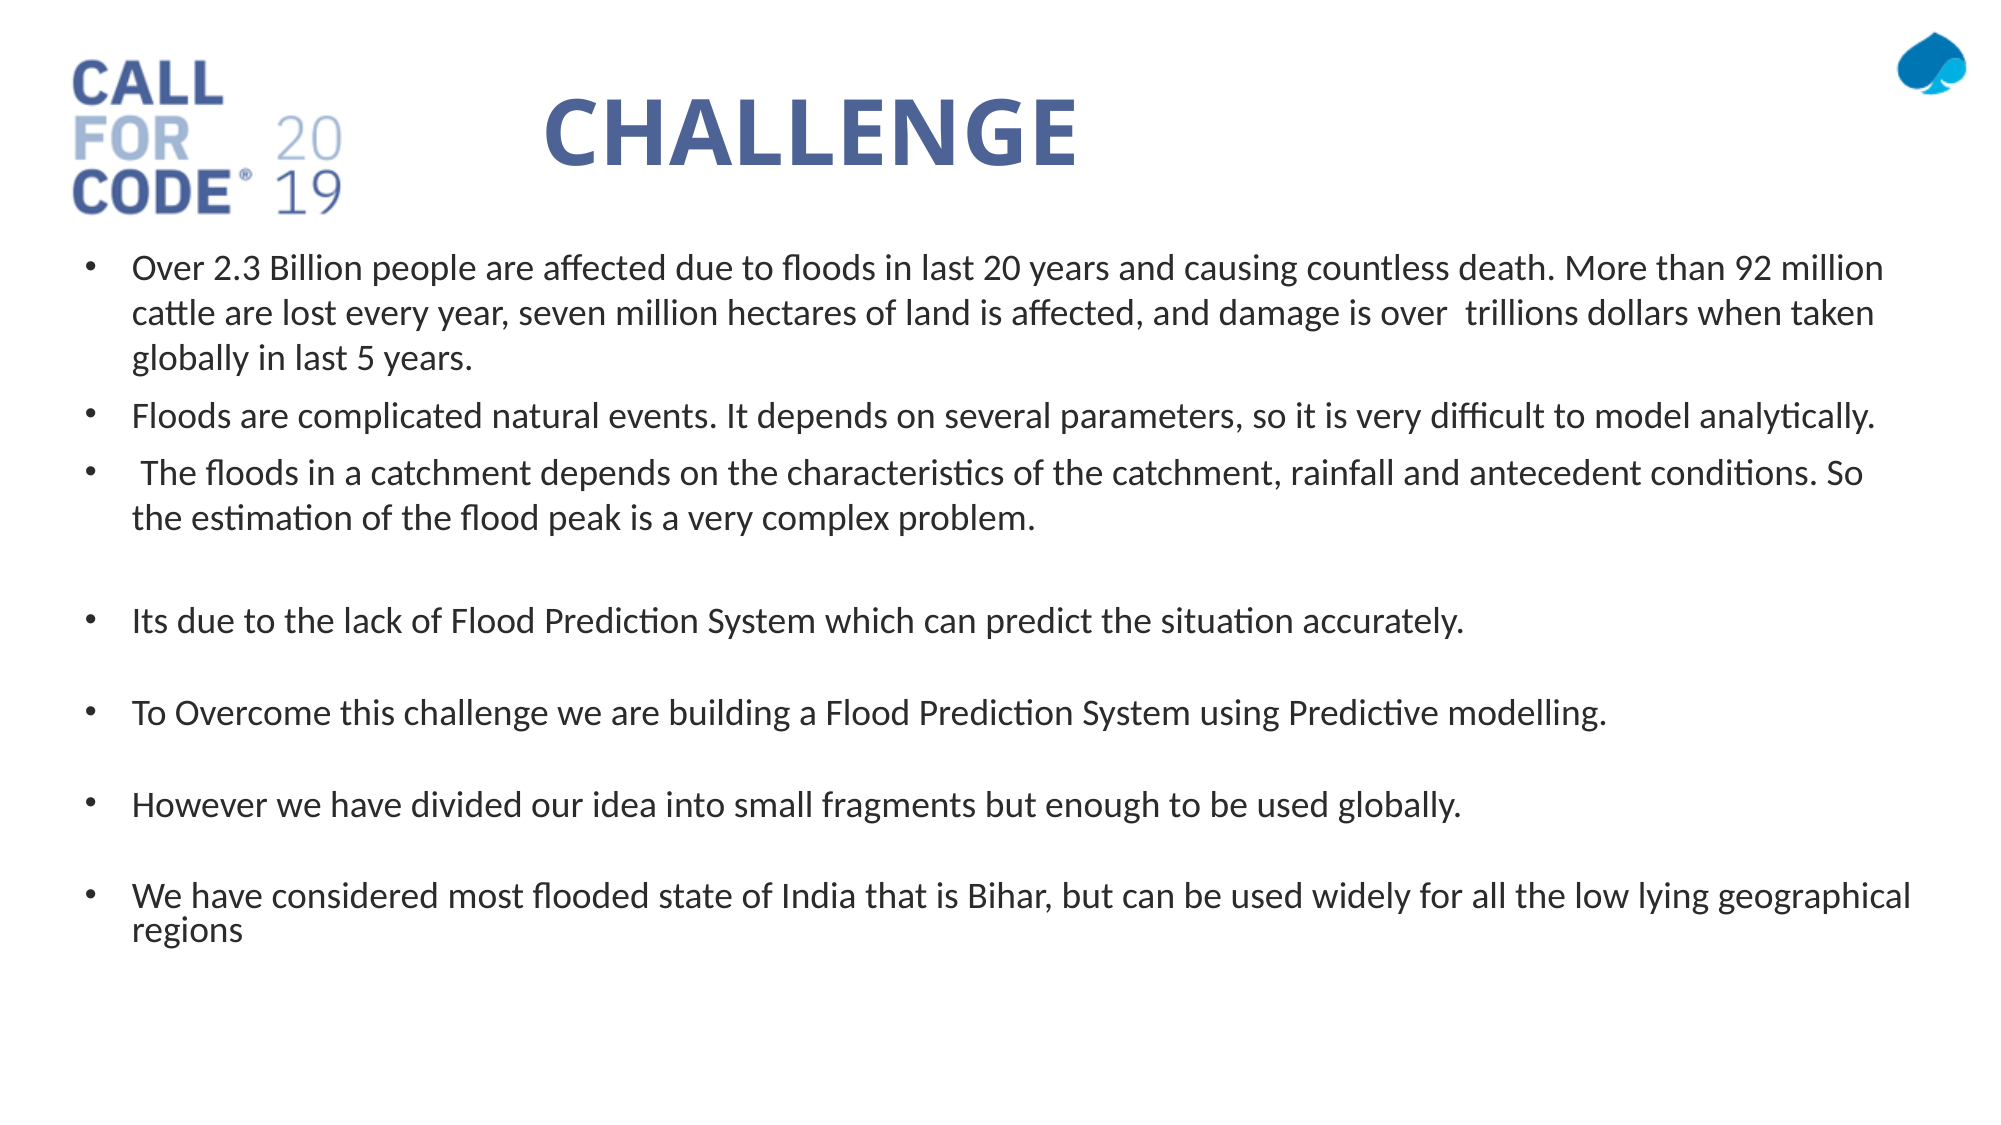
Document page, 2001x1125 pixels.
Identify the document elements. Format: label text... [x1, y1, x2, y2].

title CHALLENGE [540, 86, 1877, 191]
picture [47, 33, 364, 244]
text_box Over 2.3 Billion people are affected due to floods in last 20 years and causing countless death. More than 92 million cattle are lost every year, seven million hectares of land is affected, and damage is over trillions dollars when taken globally in last 5 years. Floods are complicated natural events. It depends on several parameters, so it is very difficult to model analytically. The floods in a catchment depends on the characteristics of the catchment, rainfall and antecedent conditions. So the estimation of the flood peak is a very complex problem. Its due to the lack of Flood Prediction System which can predict the situation accurately. To Overcome this challenge we are building a Flood Prediction System using Predictive modelling. However we have divided our idea into small fragments but enough to be used globally. We have considered most flooded state of India that is Bihar, but can be used widely for all the low lying geographical regions [84, 243, 1916, 1039]
picture [1878, 21, 1987, 115]
